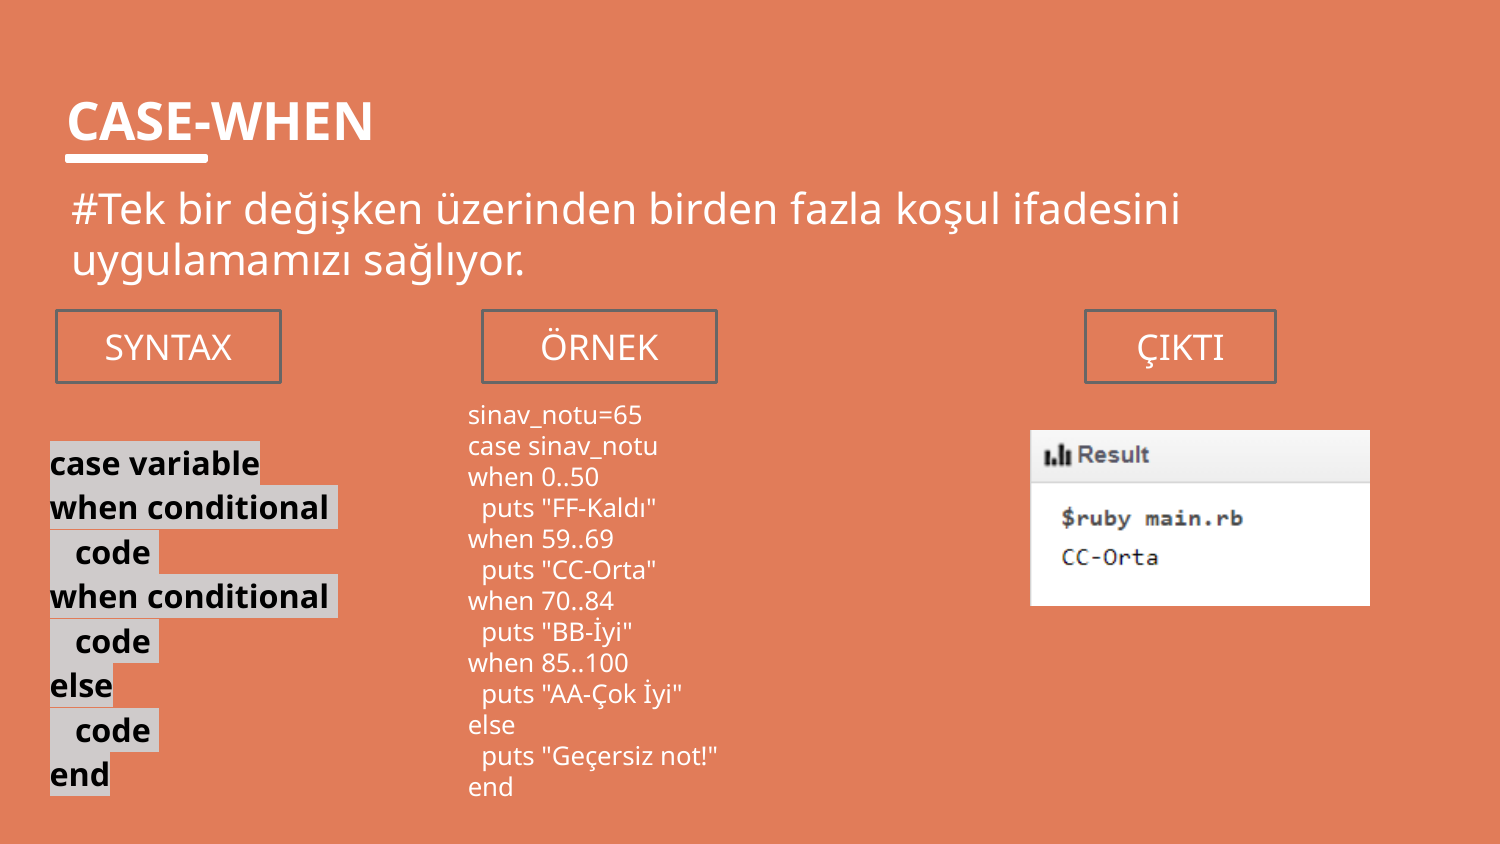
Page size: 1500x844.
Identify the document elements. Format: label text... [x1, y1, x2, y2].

text_box [67, 156, 206, 161]
picture [1029, 430, 1370, 606]
text_box case variable when conditional code when conditional code else code end [26, 383, 366, 809]
text_box #Tek bir değişken üzerinden birden fazla koşul ifadesini uygulamamızı sağlıyor. [56, 166, 1444, 335]
text_box ÇIKTI [1085, 310, 1276, 383]
list sinav_notu=65 case sinav_notu when 0..50 puts "FF-Kaldı" when 59..69 puts "CC-Orta" when 70..84 puts "BB-İyi" when 85..100 puts "AA-Çok İyi" else puts "Geçersiz not!" end [453, 383, 862, 837]
text_box SYNTAX [56, 310, 281, 383]
text_box ÖRNEK [482, 310, 717, 383]
title CASE-WHEN [51, 72, 1449, 167]
